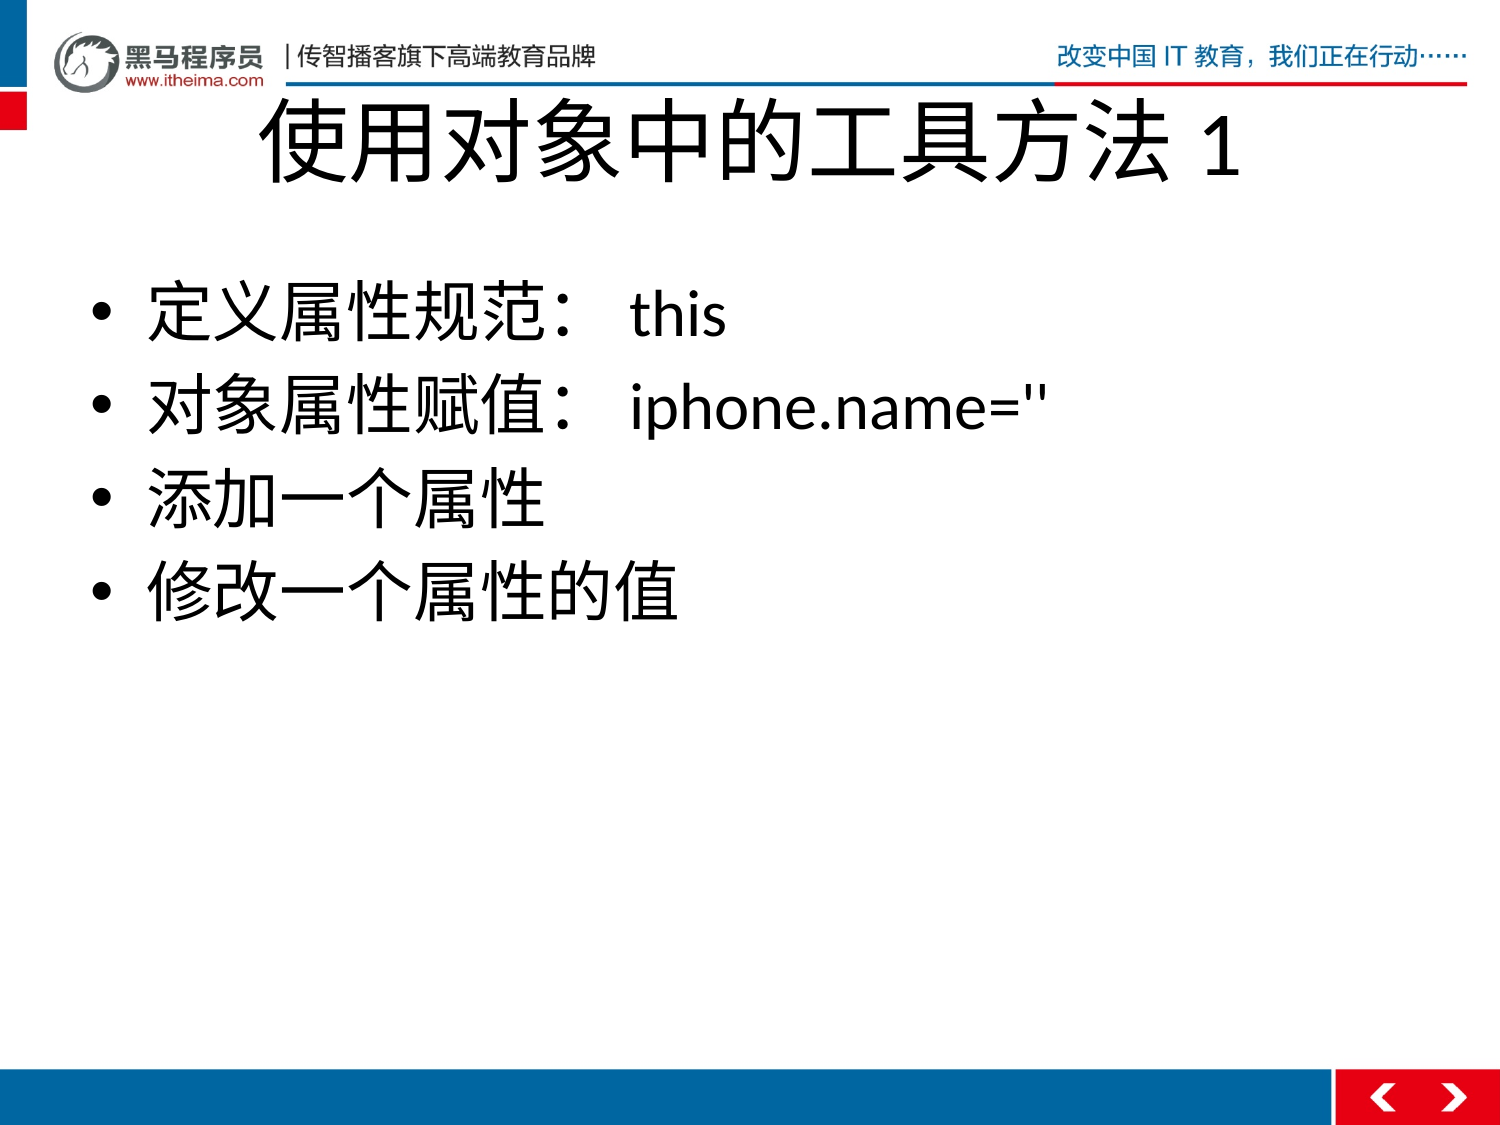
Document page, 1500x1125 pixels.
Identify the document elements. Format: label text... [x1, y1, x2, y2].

picture [0, 0, 1500, 1125]
title 使用对象中的工具方法1 [75, 45, 1425, 233]
list 定义属性规范：this 对象属性赋值：iphone.name='' 添加一个属性 修改一个属性的值 [75, 262, 1425, 1005]
